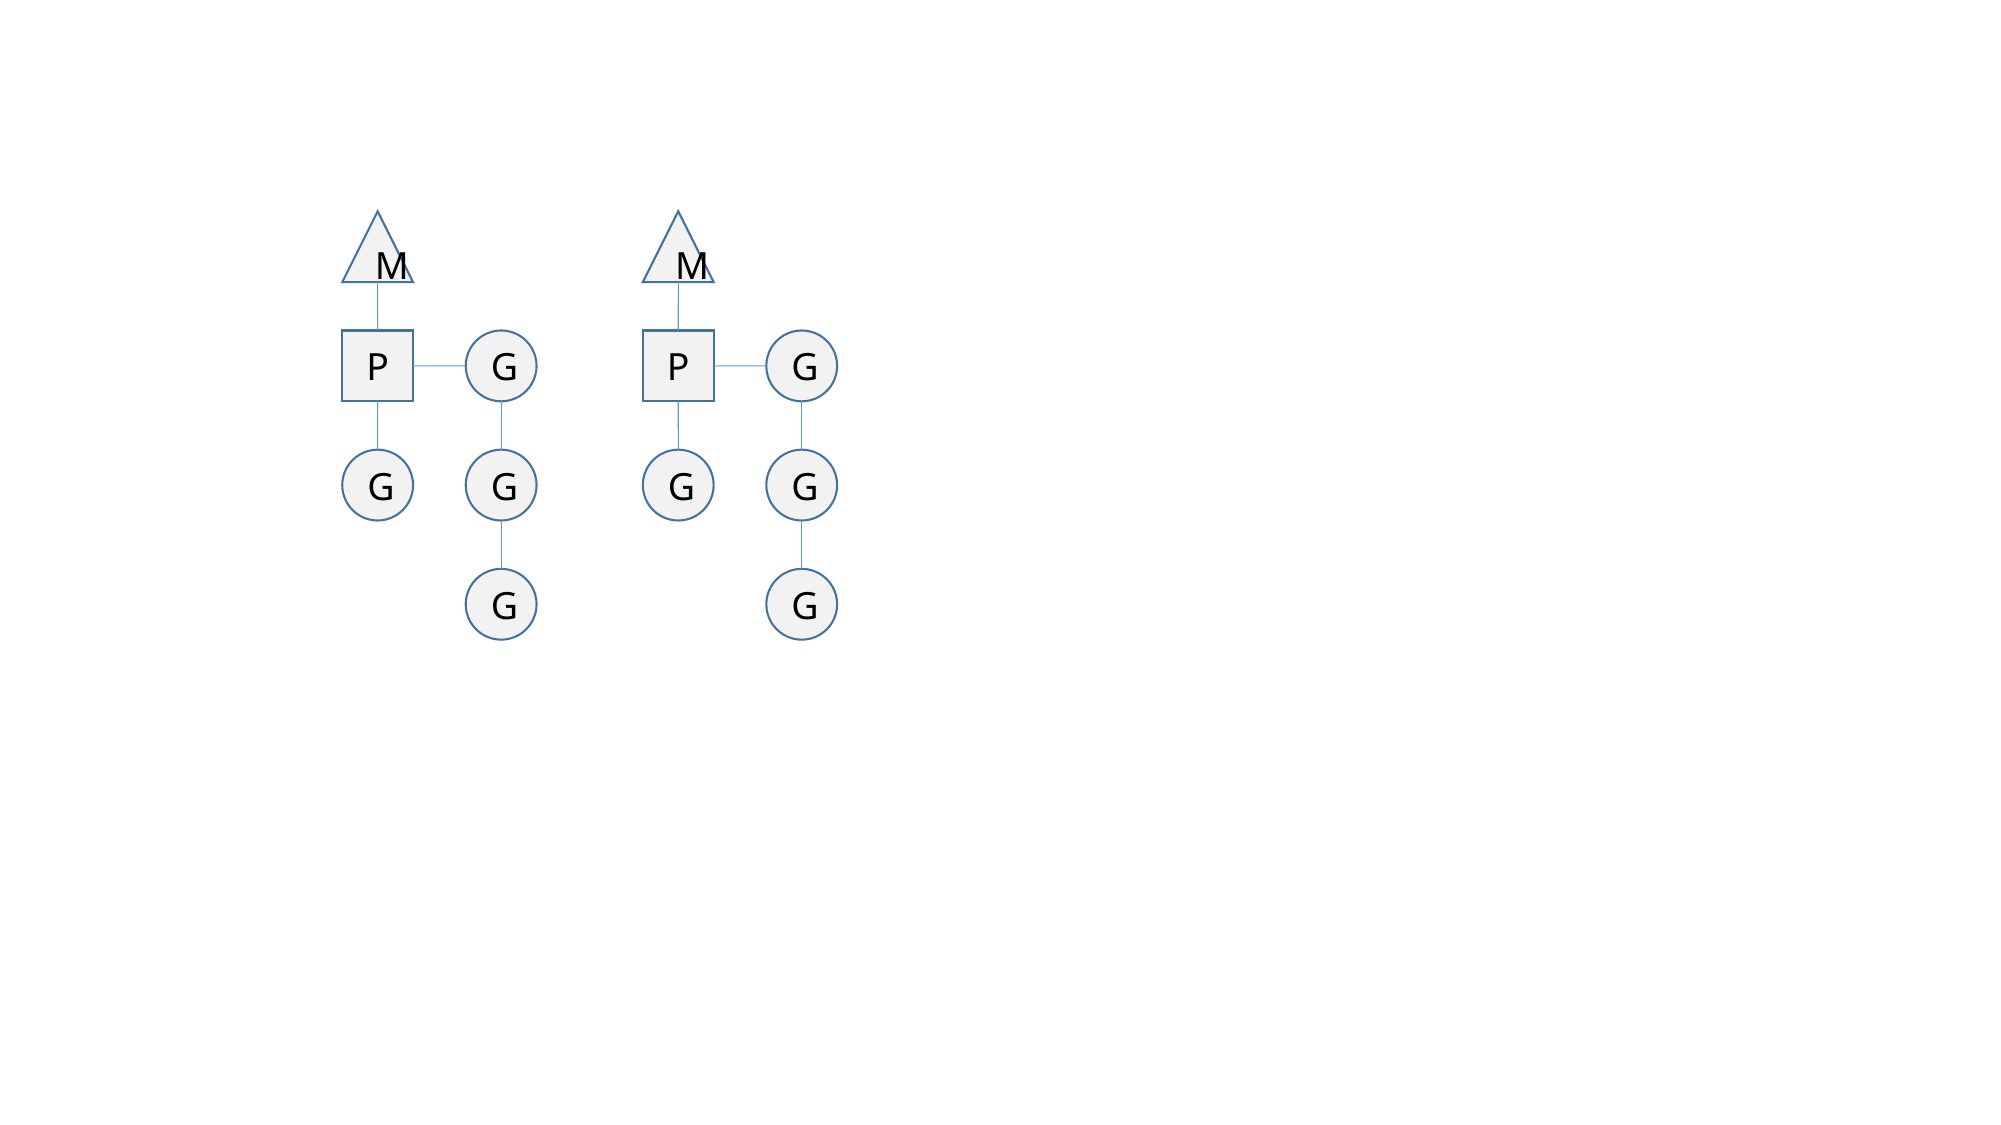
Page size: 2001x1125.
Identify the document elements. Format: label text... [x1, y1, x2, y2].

text_box G [765, 448, 839, 522]
text_box G [765, 567, 839, 641]
text_box G [464, 329, 538, 403]
text_box M [340, 208, 415, 284]
text_box G [641, 448, 715, 522]
text_box G [341, 448, 415, 522]
text_box M [641, 208, 716, 284]
text_box P [642, 329, 715, 402]
text_box G [464, 448, 538, 522]
text_box G [464, 567, 538, 641]
text_box G [765, 329, 839, 403]
text_box P [341, 329, 414, 402]
